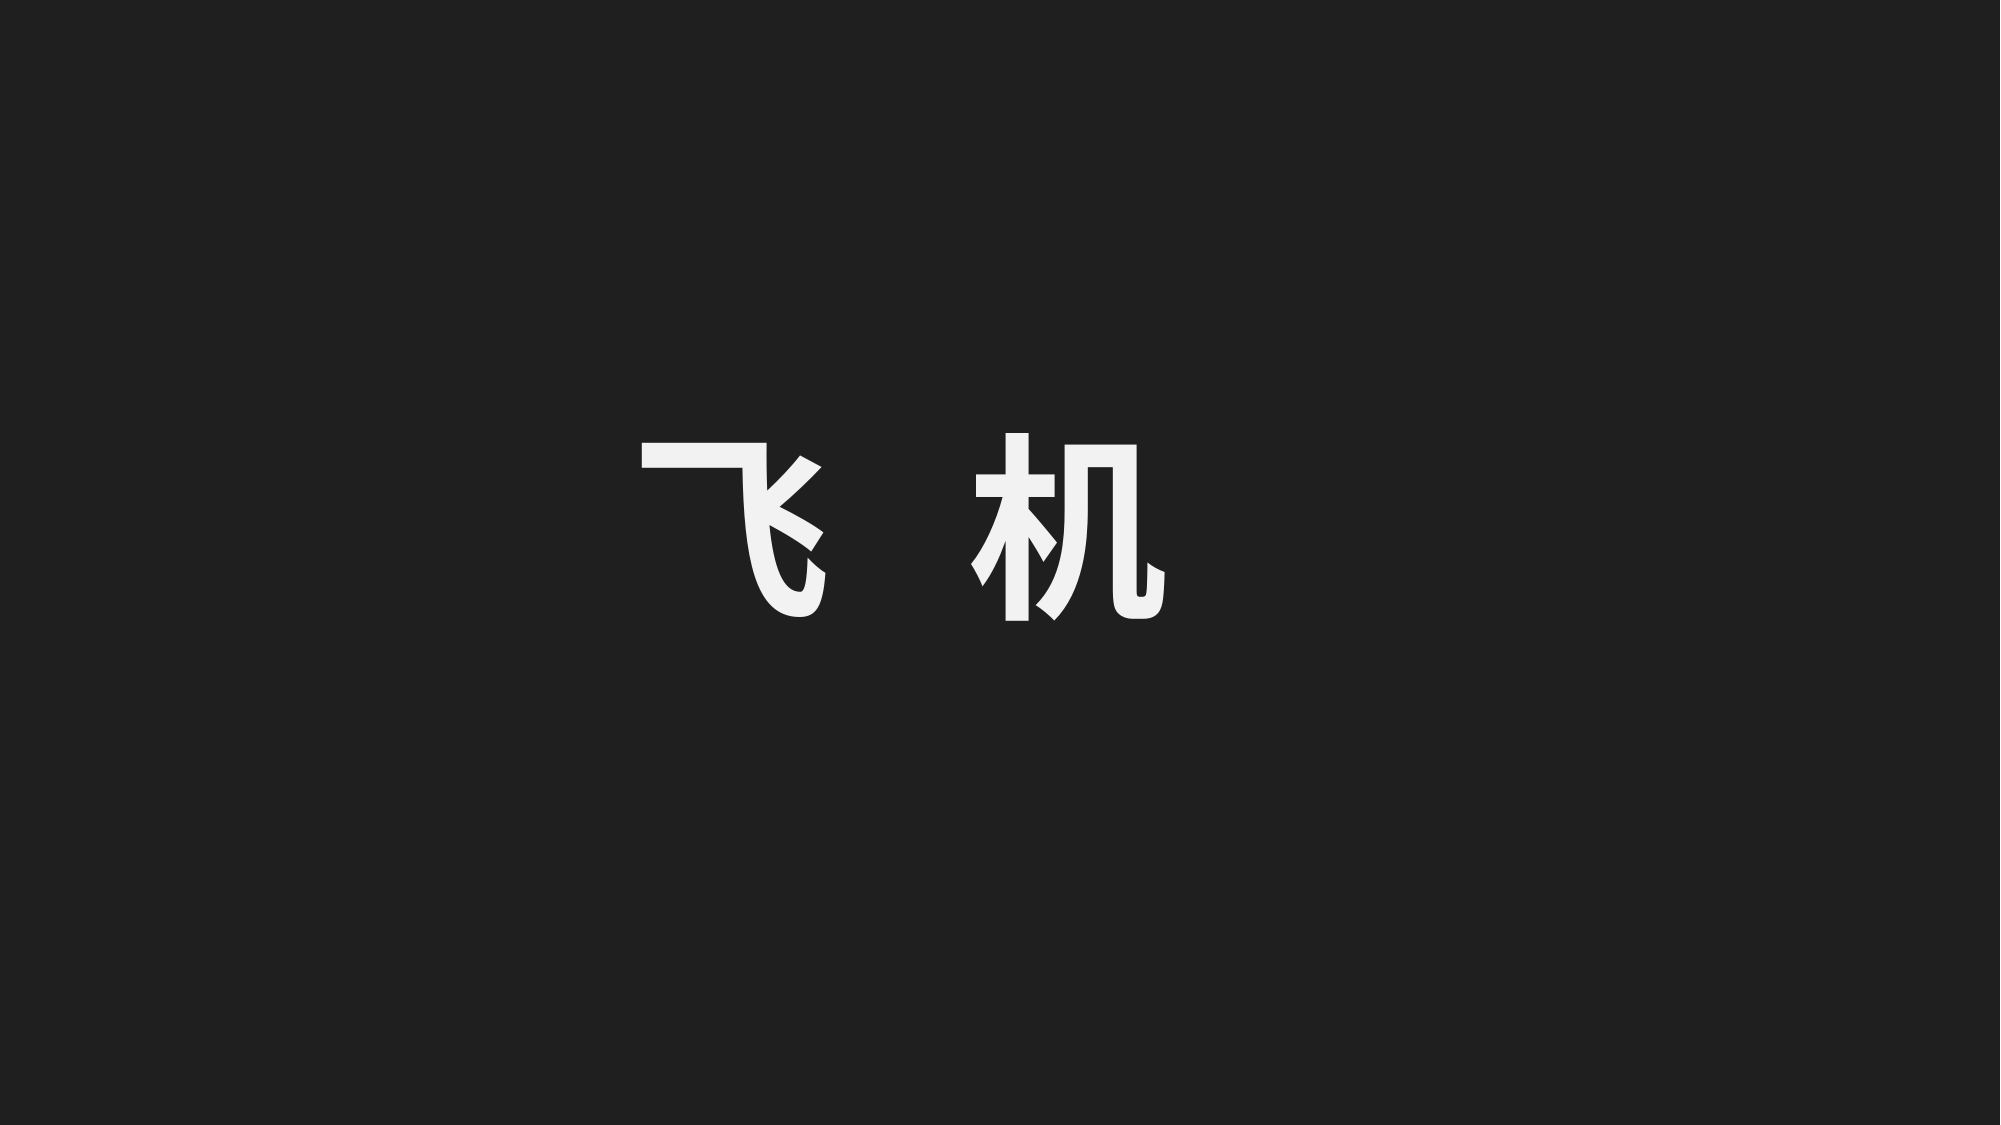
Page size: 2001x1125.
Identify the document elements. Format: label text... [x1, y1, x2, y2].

text_box 飞 机 [616, 395, 1183, 651]
